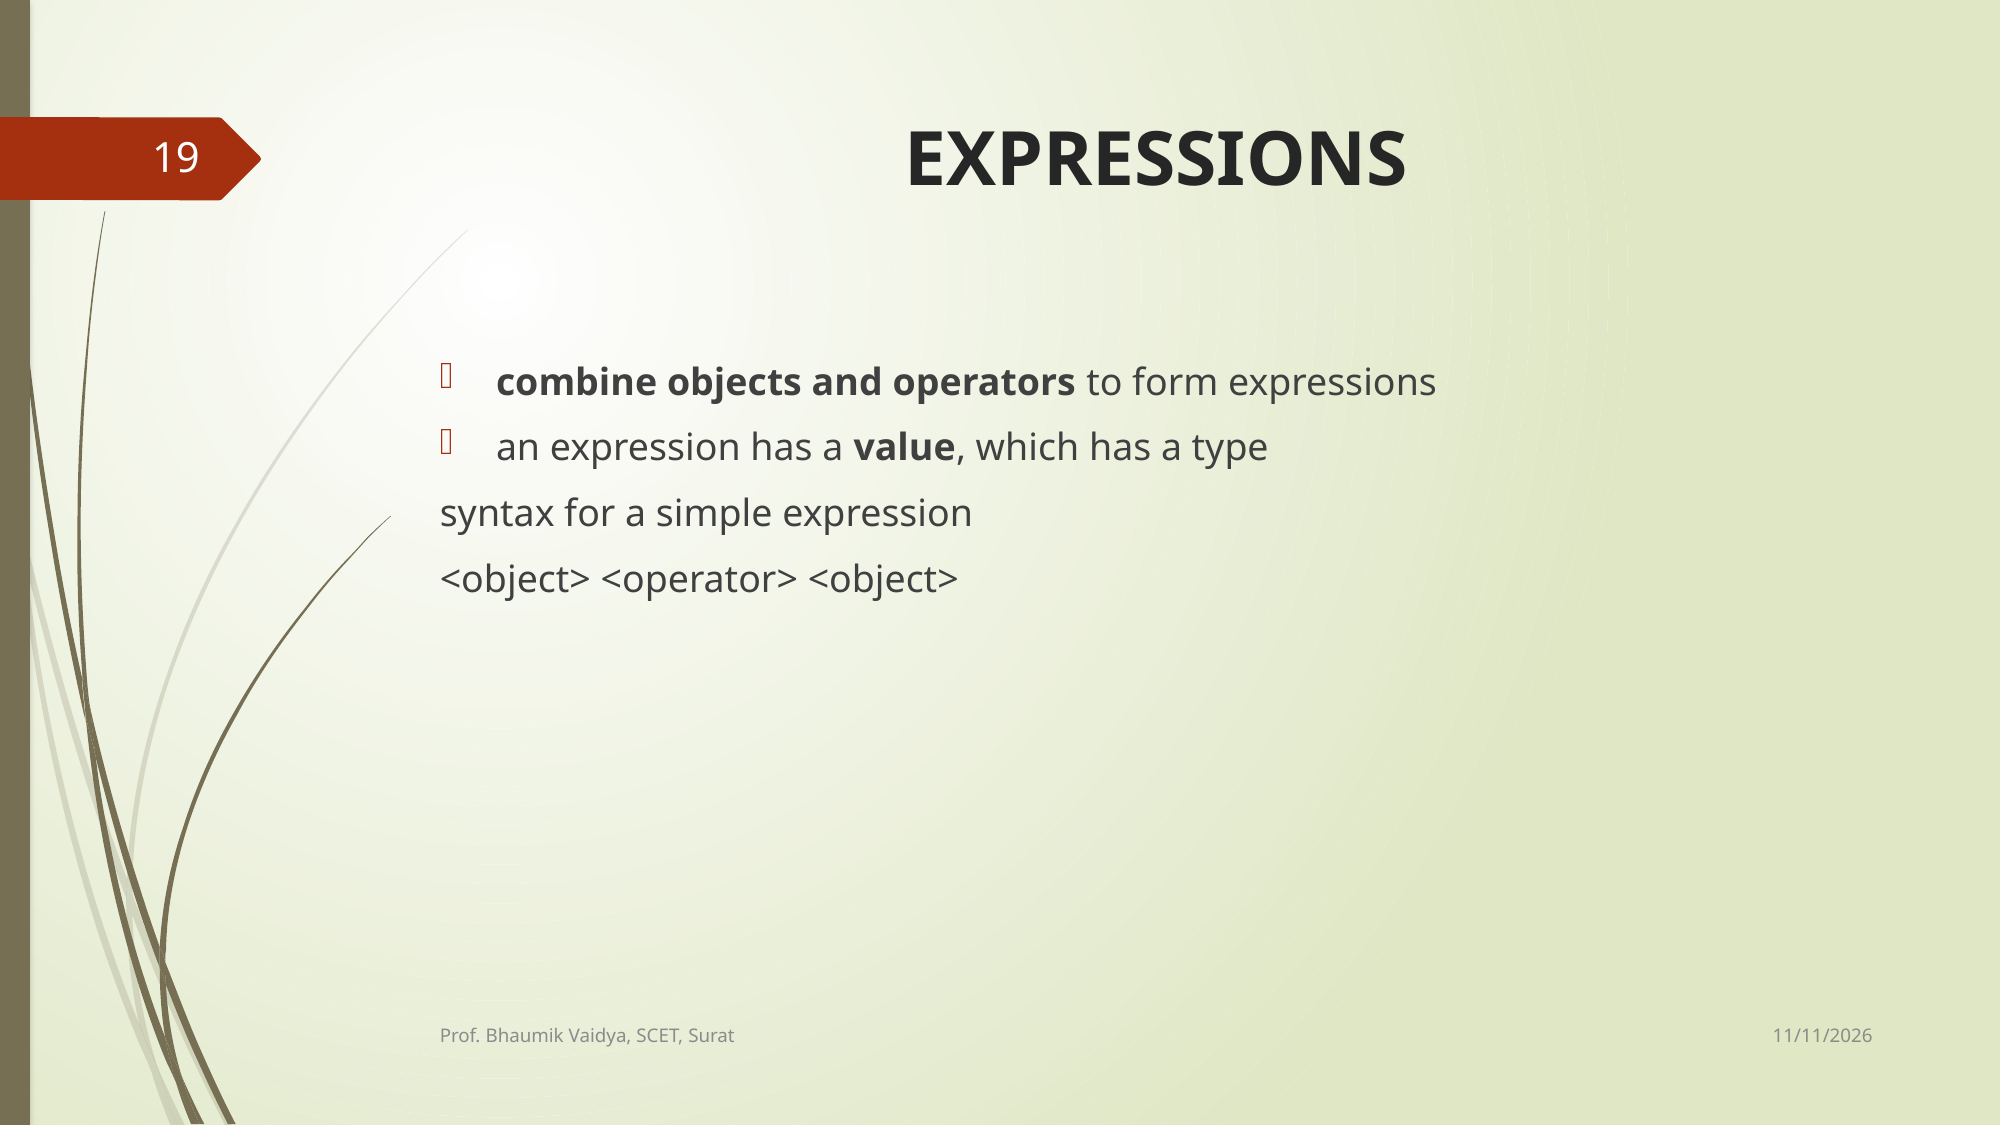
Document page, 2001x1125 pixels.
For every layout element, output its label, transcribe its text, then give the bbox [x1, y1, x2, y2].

footer Prof. Bhaumik Vaidya, SCET, Surat [424, 1006, 1675, 1067]
title EXPRESSIONS [425, 102, 1888, 313]
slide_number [1699, 1005, 1888, 1067]
slide_number 19 [87, 129, 216, 190]
list combine objects and operators to form expressions an expression has a value, which has a type syntax for a simple expression <object> <operator> <object> [424, 350, 1888, 970]
